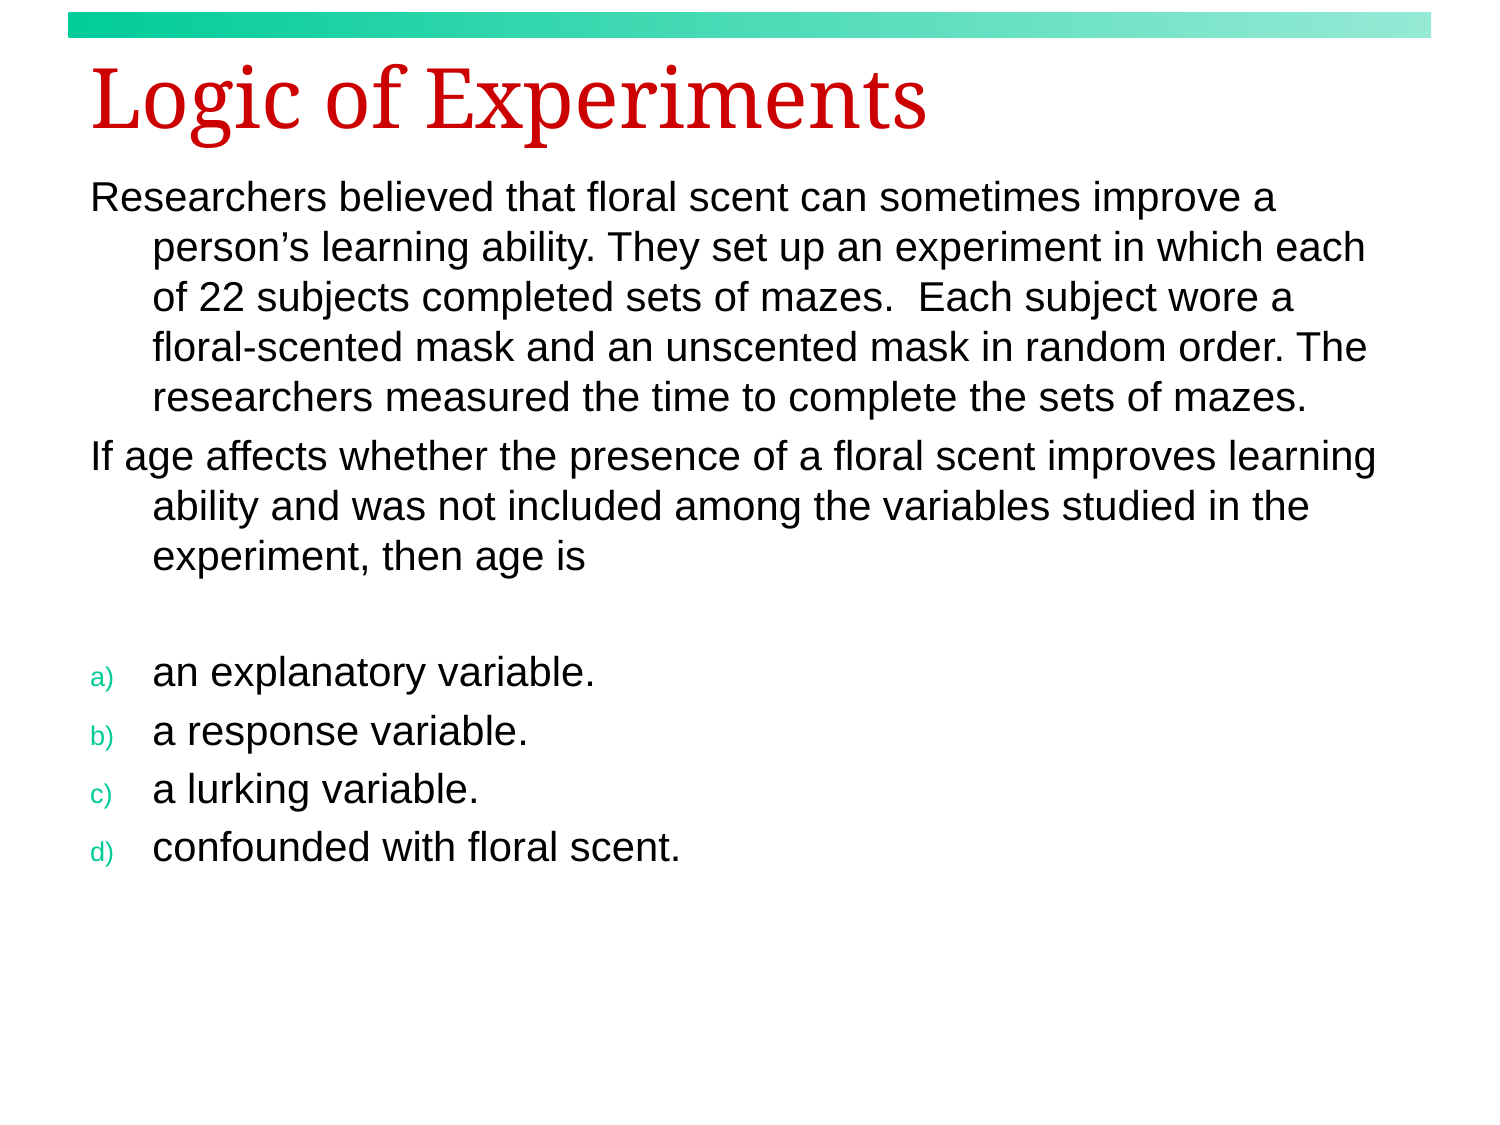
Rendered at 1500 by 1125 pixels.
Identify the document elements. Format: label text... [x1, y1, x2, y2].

title Logic of Experiments [74, 37, 1426, 162]
list Researchers believed that floral scent can sometimes improve a person’s learning ability. They set up an experiment in which each of 22 subjects completed sets of mazes. Each subject wore a floral-scented mask and an unscented mask in random order. The researchers measured the time to complete the sets of mazes. If age affects whether the presence of a floral scent improves learning ability and was not included among the variables studied in the experiment, then age is an explanatory variable. a response variable. a lurking variable. confounded with floral scent. [74, 162, 1426, 1088]
